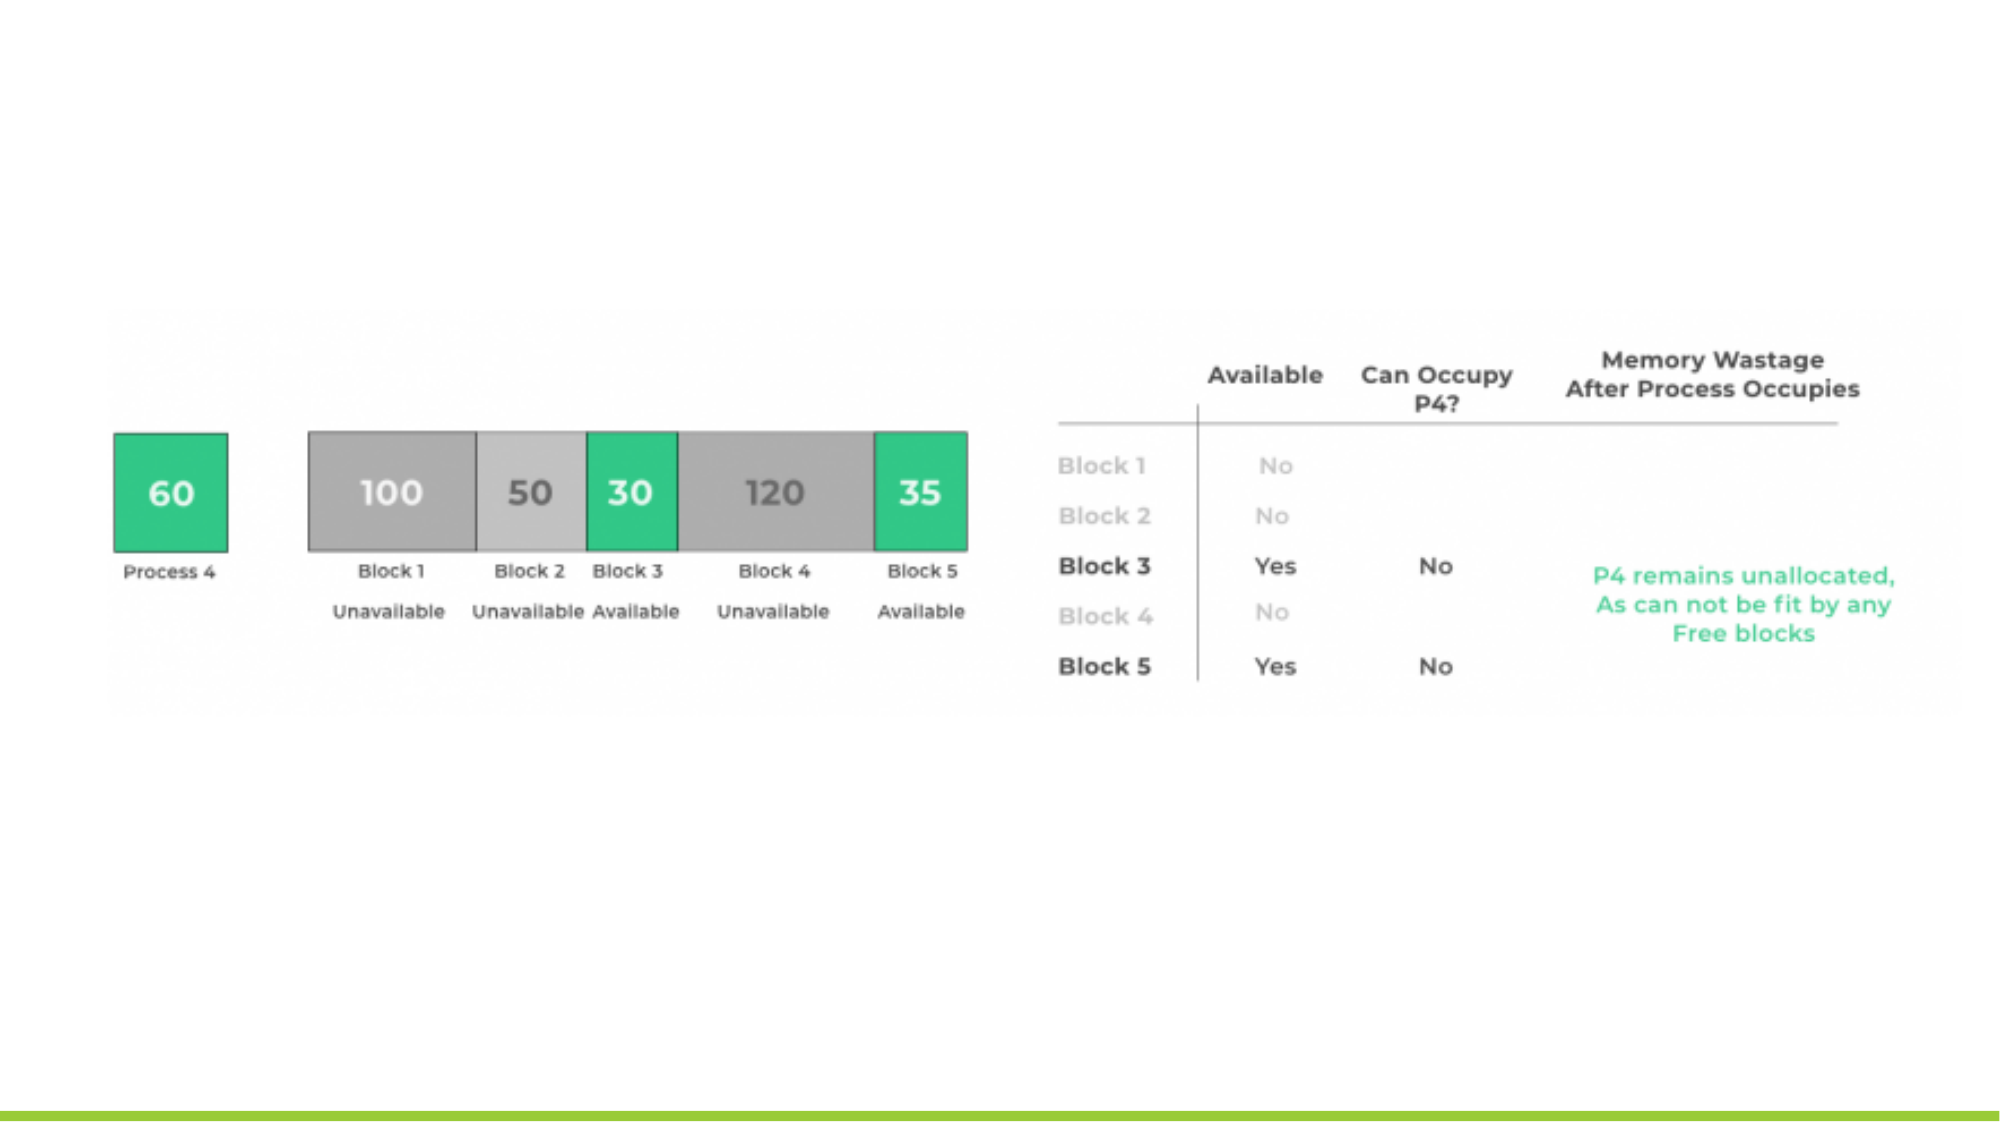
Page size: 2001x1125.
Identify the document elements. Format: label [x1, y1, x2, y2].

picture [107, 309, 1962, 718]
